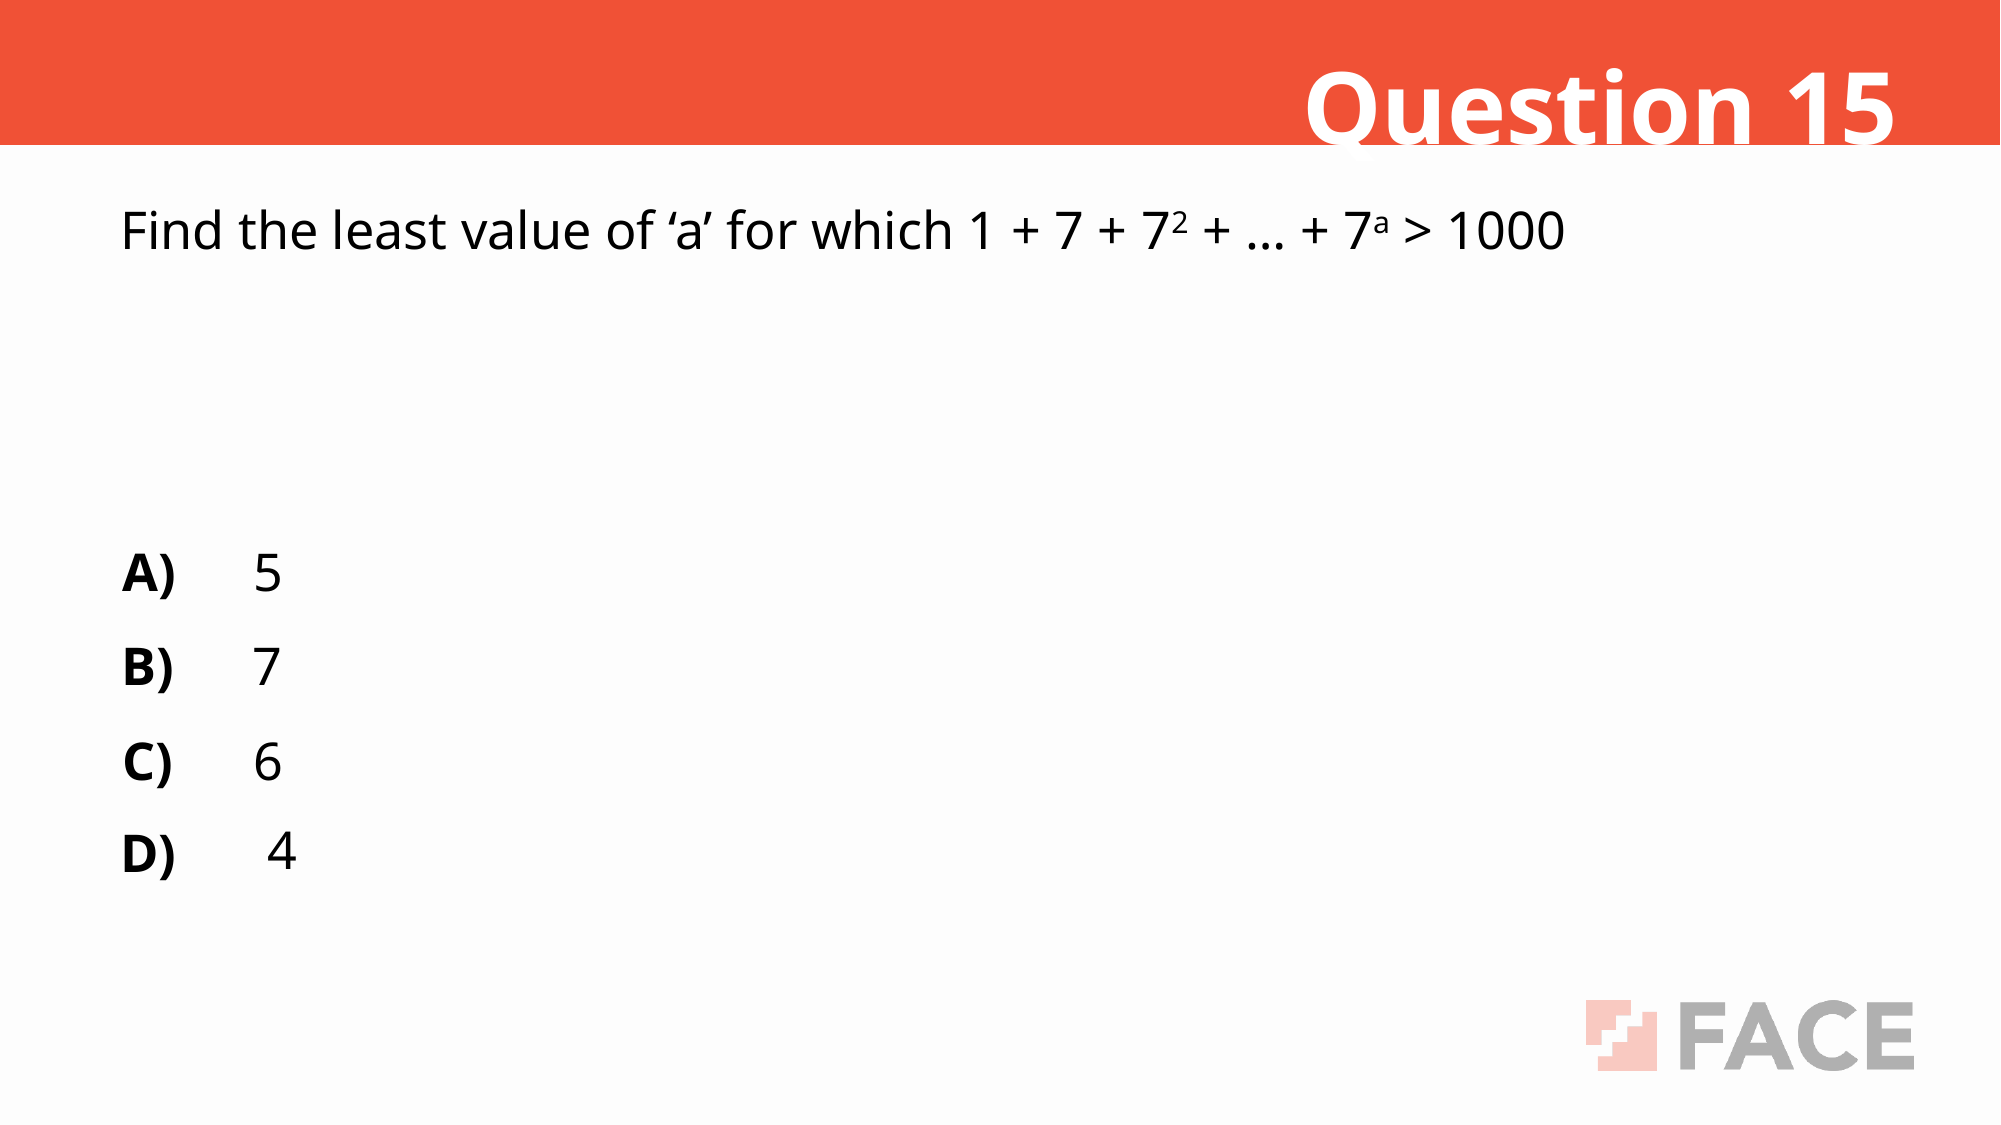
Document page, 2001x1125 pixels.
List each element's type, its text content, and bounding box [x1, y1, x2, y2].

text_box Find the least value of ‘a’ for which 1 + 7 + 72 + … + 7a > 1000 [105, 189, 1895, 267]
text_box 7 [237, 594, 1894, 704]
text_box Question 15 [638, 37, 1914, 173]
text_box 5 [238, 500, 1896, 610]
text_box B) [106, 594, 221, 704]
text_box A) [107, 500, 223, 610]
text_box 6 [238, 689, 1896, 798]
text_box C) [107, 689, 223, 798]
picture [1586, 1000, 1914, 1072]
text_box D) [105, 781, 220, 891]
text_box 4 [252, 779, 1910, 888]
text_box [0, 0, 2000, 147]
